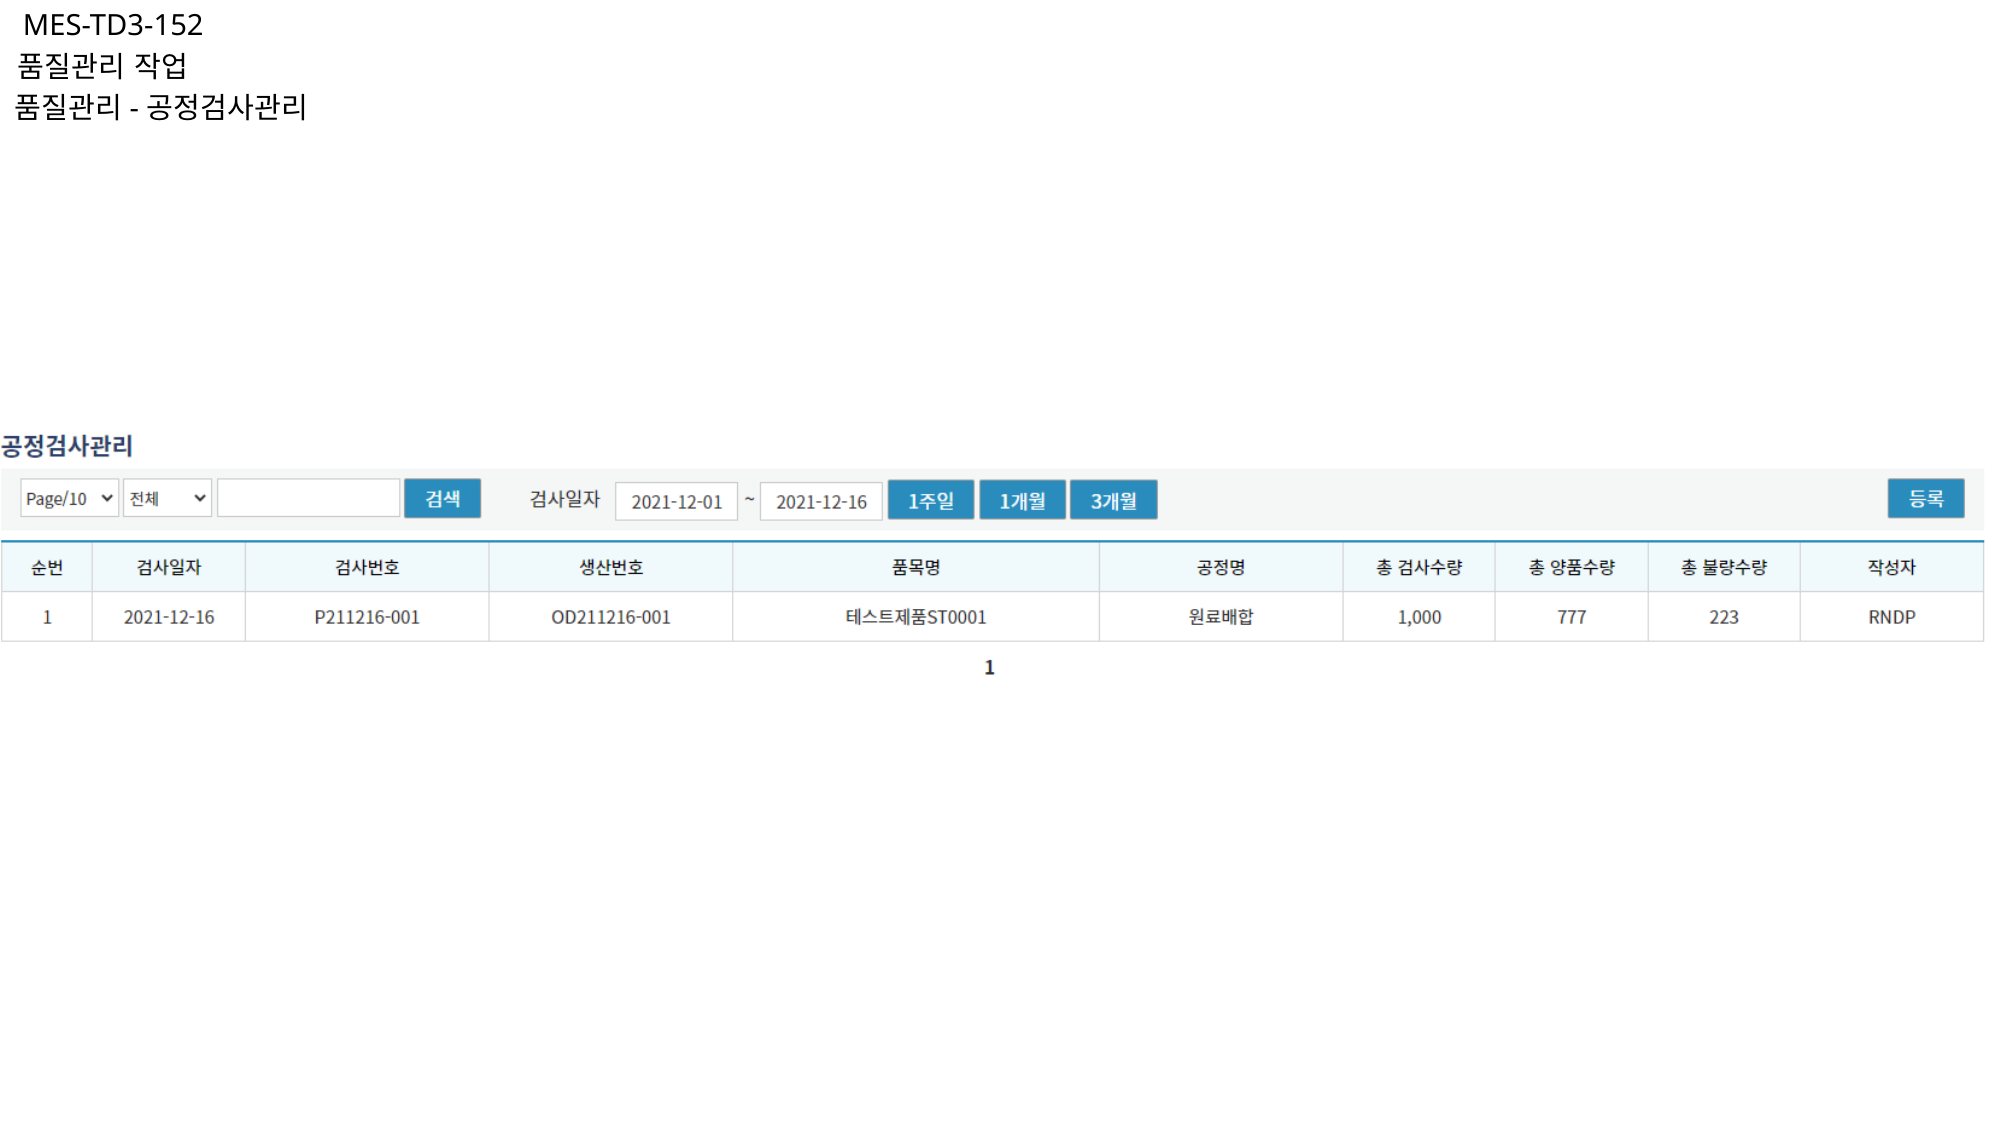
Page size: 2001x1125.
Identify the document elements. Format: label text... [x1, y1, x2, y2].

text_box MES-TD3-152 [8, 0, 219, 49]
picture [0, 430, 2000, 694]
text_box 품질관리 작업 [3, 40, 204, 81]
text_box 품질관리-공정검사관리 [0, 81, 735, 132]
